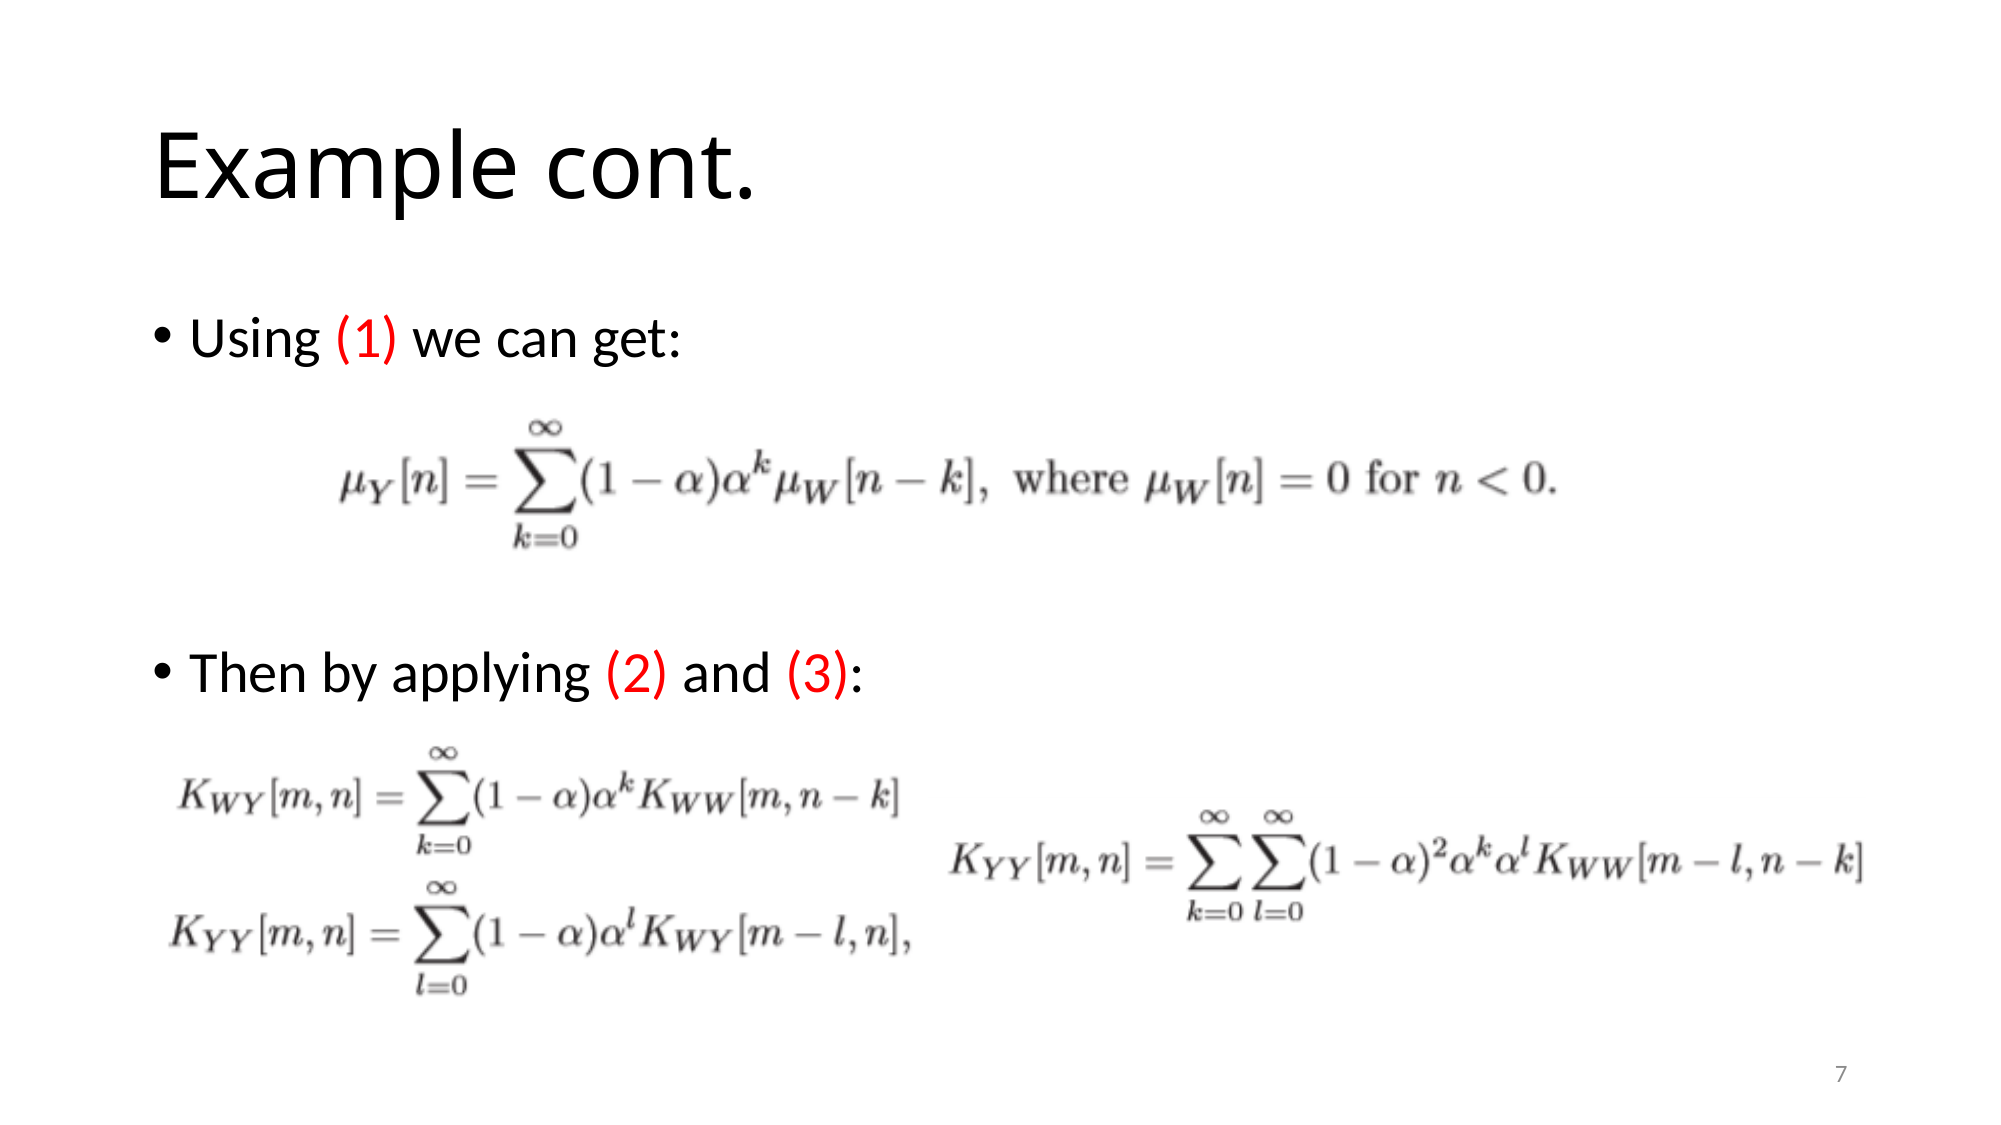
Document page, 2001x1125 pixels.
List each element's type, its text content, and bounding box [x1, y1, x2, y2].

list Using (1) we can get: Then by applying (2) and (3): [137, 299, 1863, 1014]
slide_number 7 [1412, 1042, 1863, 1103]
title Example cont. [137, 59, 1863, 278]
picture [323, 398, 1563, 563]
picture [148, 733, 1866, 1010]
